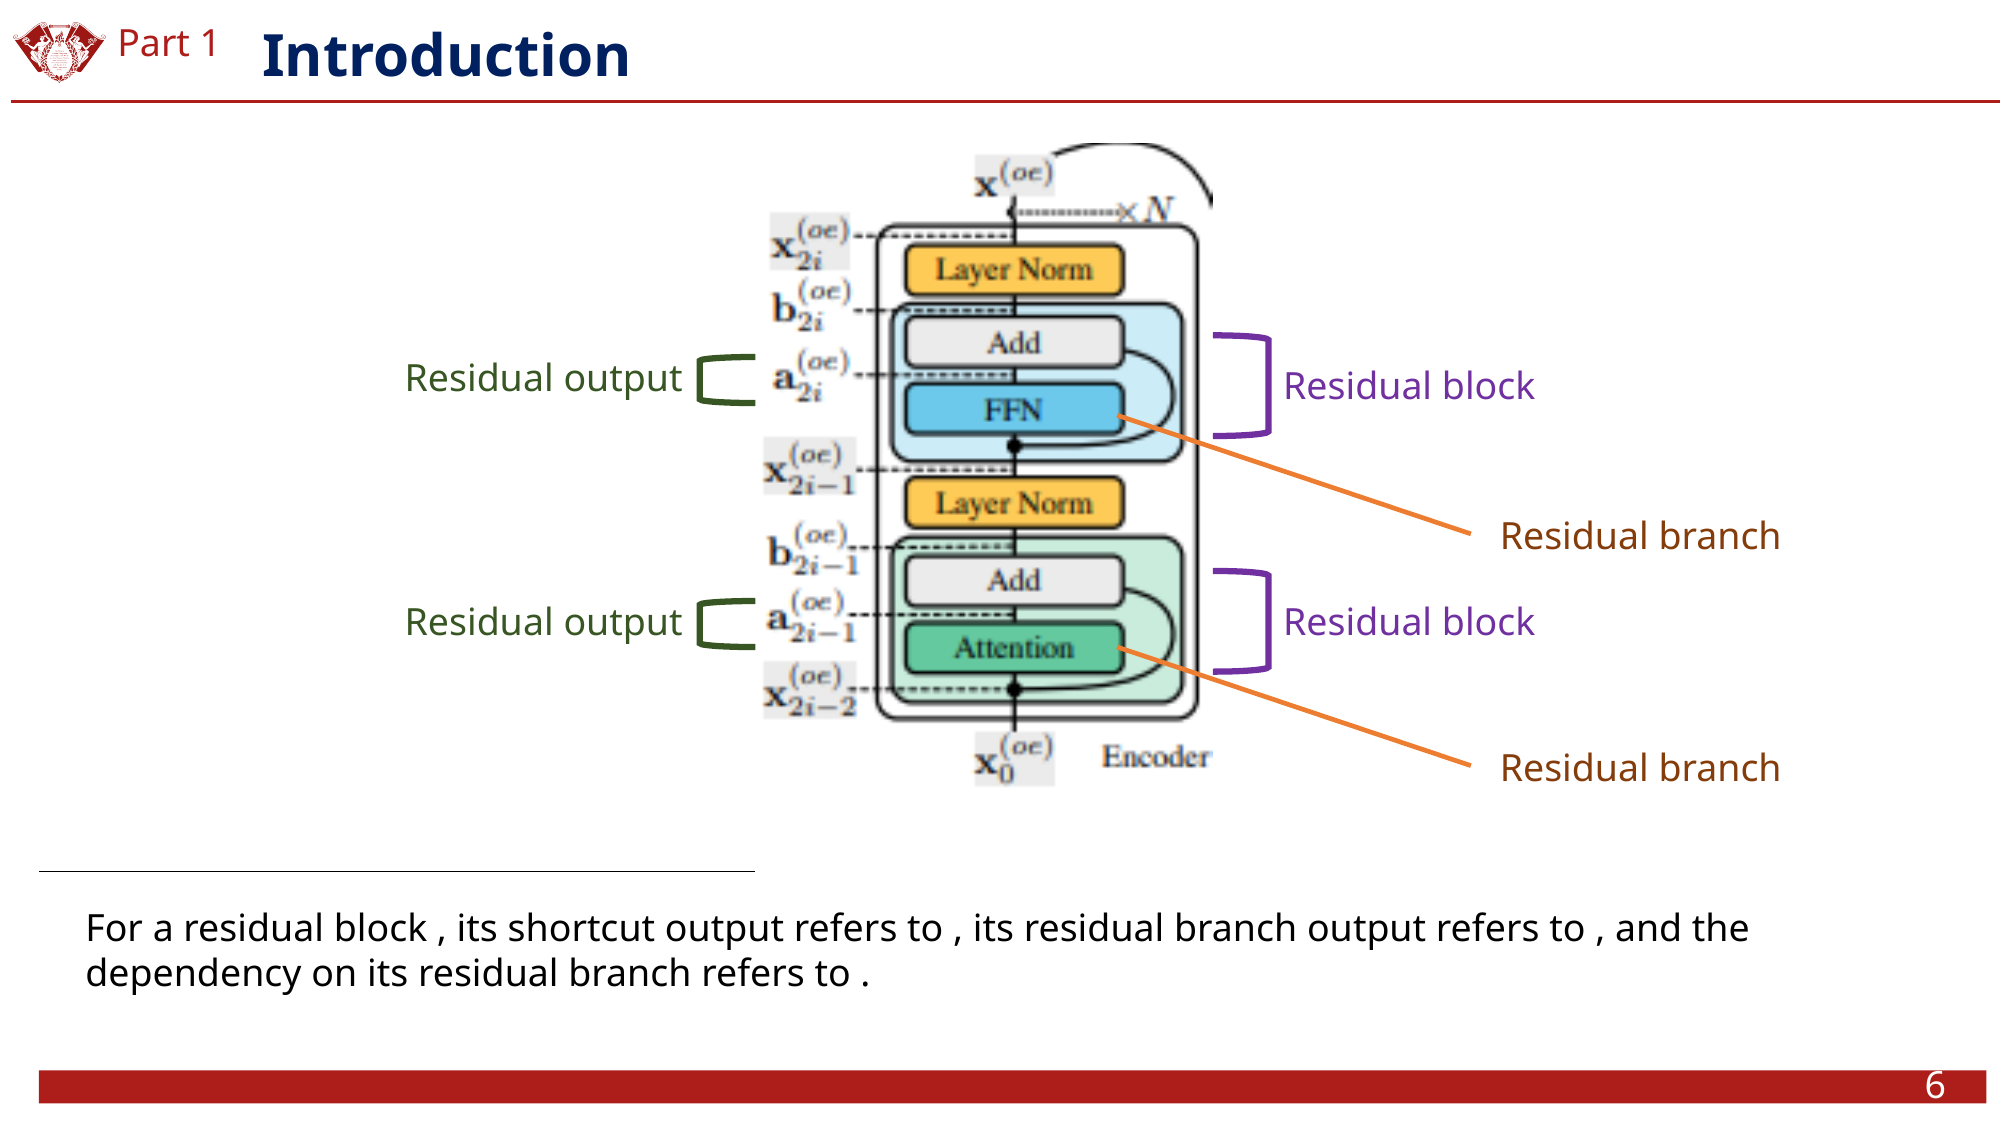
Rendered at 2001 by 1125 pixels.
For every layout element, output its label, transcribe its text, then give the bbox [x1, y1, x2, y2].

text_box [716, 600, 755, 648]
text_box Residual output [389, 346, 716, 406]
text_box Residual branch [1484, 504, 1833, 565]
slide_number 6 [1511, 1056, 1962, 1117]
text_box Part 1 [102, 11, 319, 72]
picture [13, 22, 106, 83]
text_box [716, 356, 755, 404]
text_box Introduction [247, 10, 2000, 96]
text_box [1117, 415, 1471, 534]
text_box [1962, 1069, 1987, 1104]
text_box Residual block [1268, 590, 1702, 651]
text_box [1117, 646, 1471, 766]
text_box Residual output [389, 590, 716, 651]
picture [755, 143, 1213, 797]
text_box Residual block [1268, 354, 1702, 415]
text_box Residual branch [1484, 736, 1833, 797]
text_box [38, 1069, 1511, 1104]
text_box [1213, 334, 1269, 415]
text_box [1213, 570, 1269, 646]
